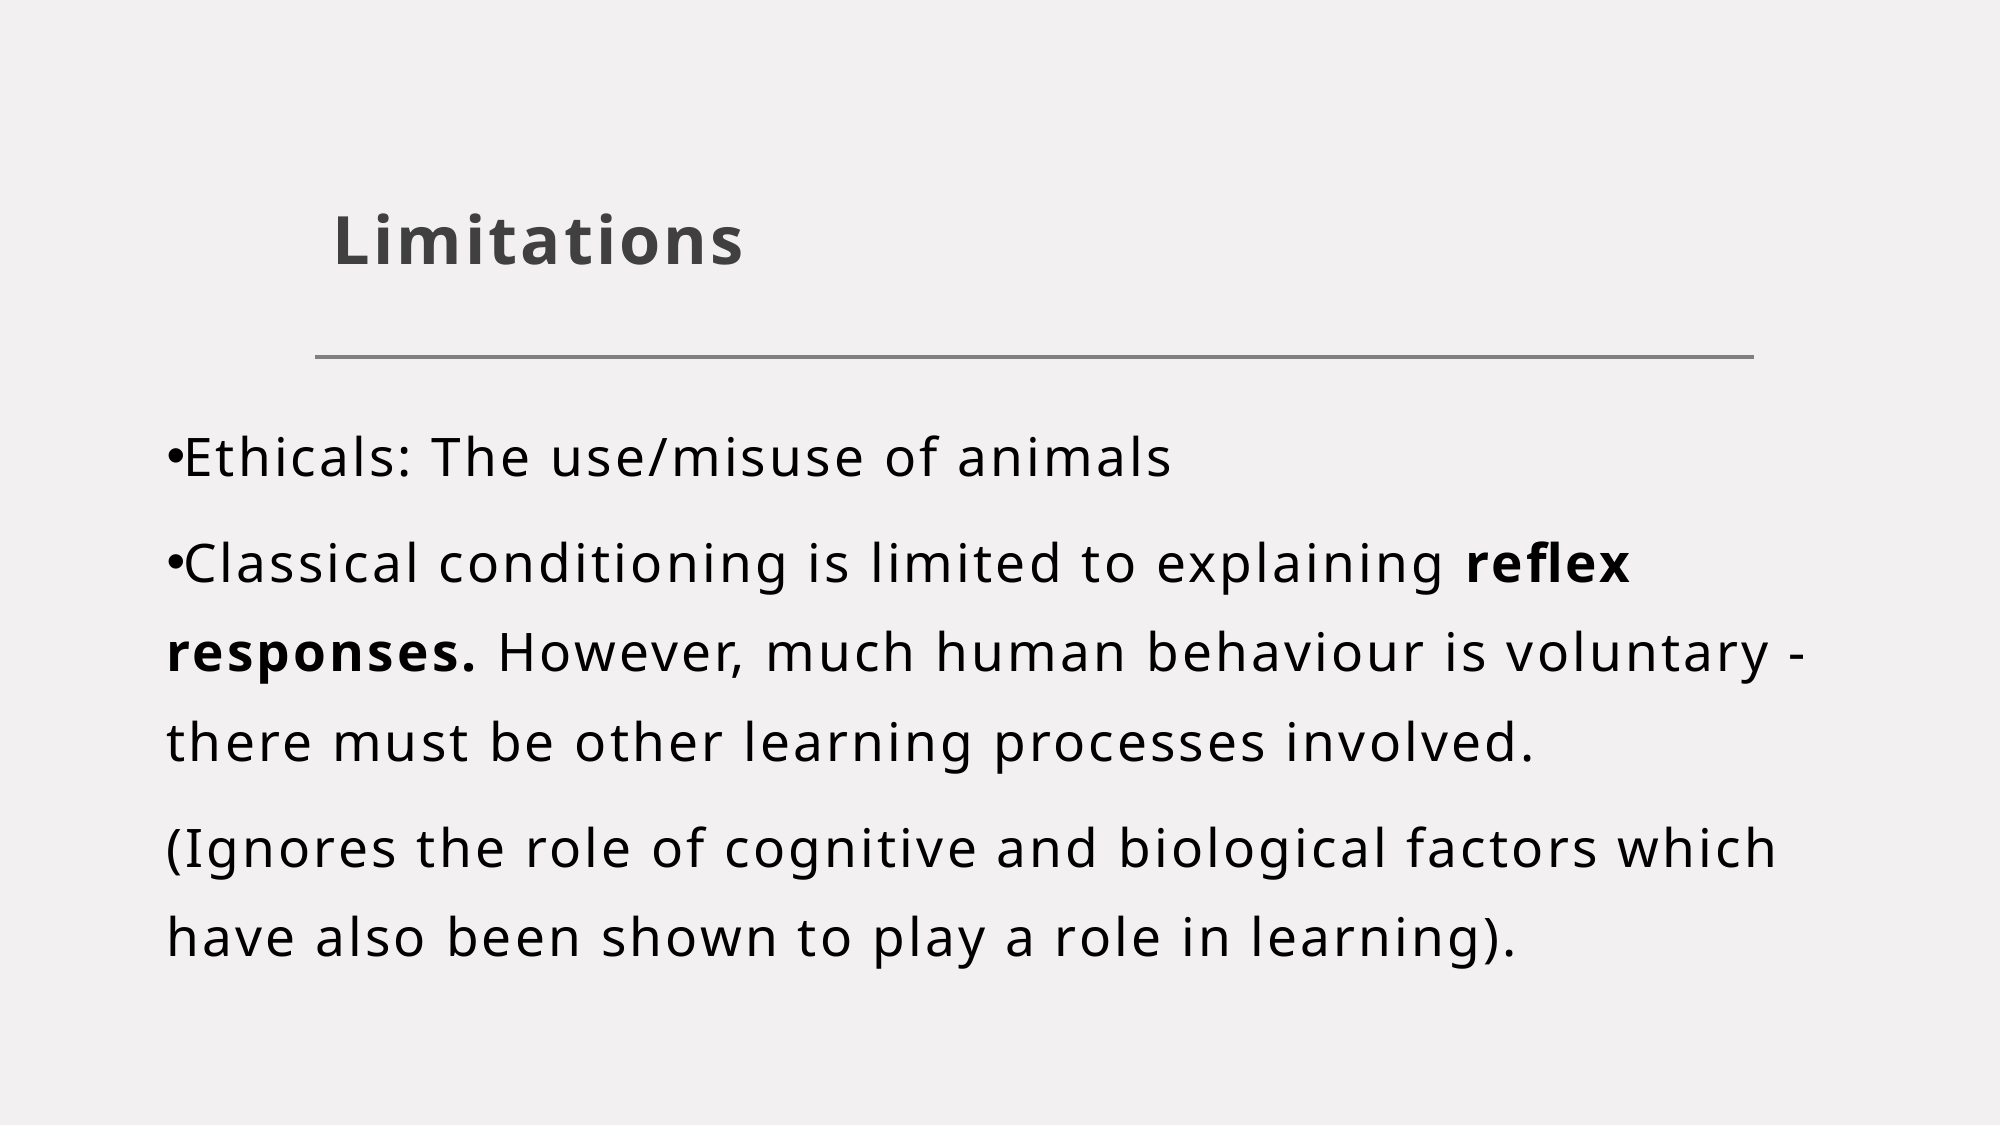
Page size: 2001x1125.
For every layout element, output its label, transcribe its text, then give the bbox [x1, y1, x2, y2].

title Limitations [315, 72, 1754, 294]
list Ethicals: The use/misuse of animals Classical conditioning is limited to explaining reflex responses. However, much human behaviour is voluntary - there must be other learning processes involved. (Ignores the role of cognitive and biological factors which have also been shown to play a role in learning). [148, 379, 1846, 1077]
